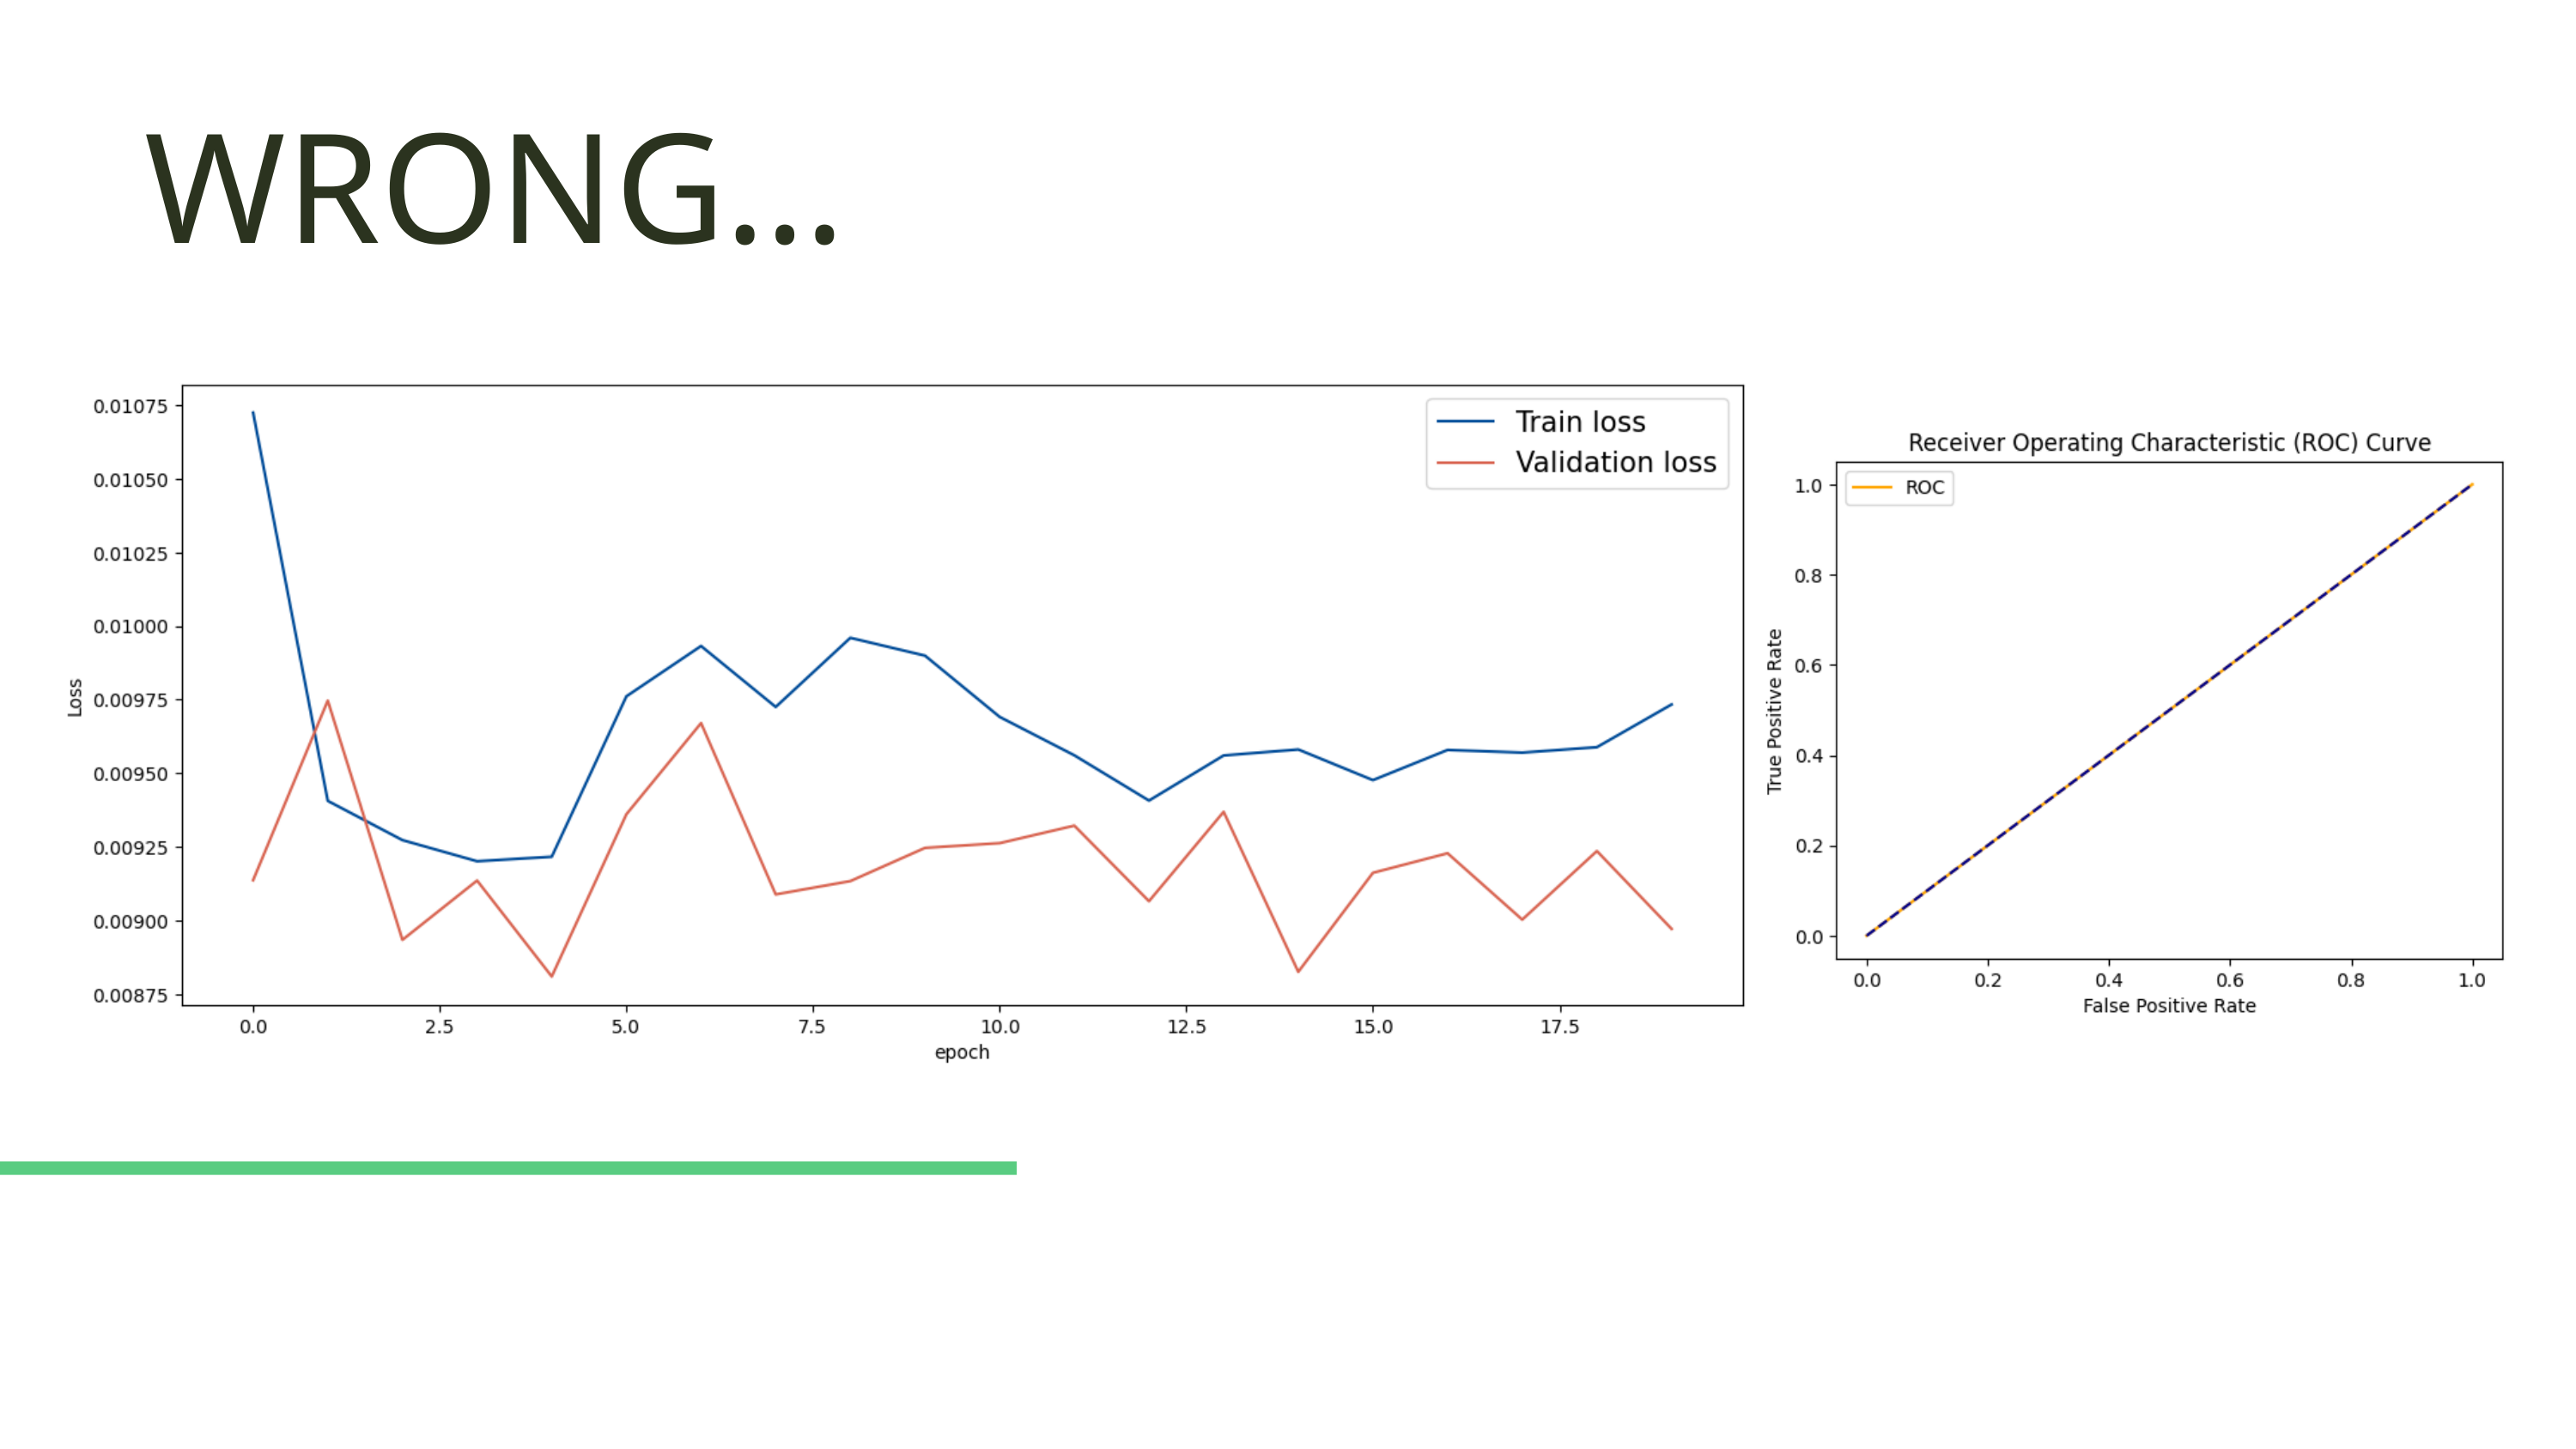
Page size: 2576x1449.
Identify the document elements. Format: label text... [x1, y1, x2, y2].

text_box WRONG… [143, 86, 1177, 274]
text_box [0, 1161, 1018, 1175]
picture [53, 372, 2516, 1077]
